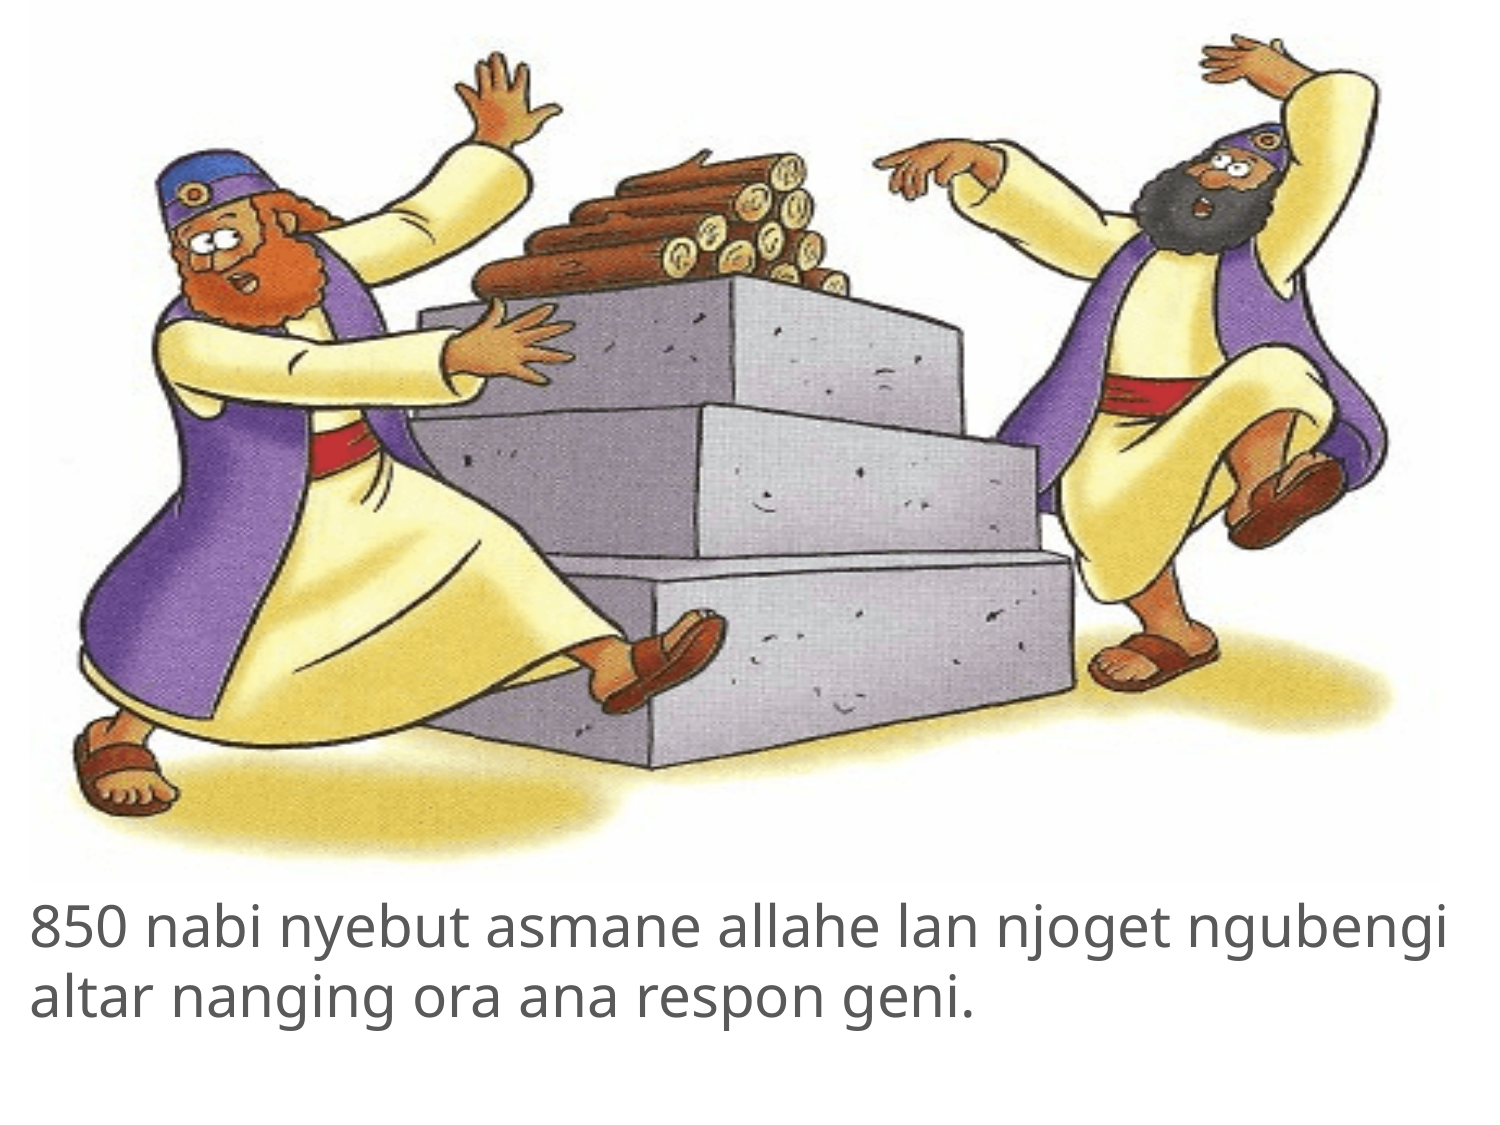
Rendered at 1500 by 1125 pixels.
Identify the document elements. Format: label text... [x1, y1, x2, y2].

picture [29, 0, 1441, 882]
text_box 850 nabi nyebut asmane allahe lan njoget ngubengi altar nanging ora ana respon geni. [14, 881, 1500, 1037]
